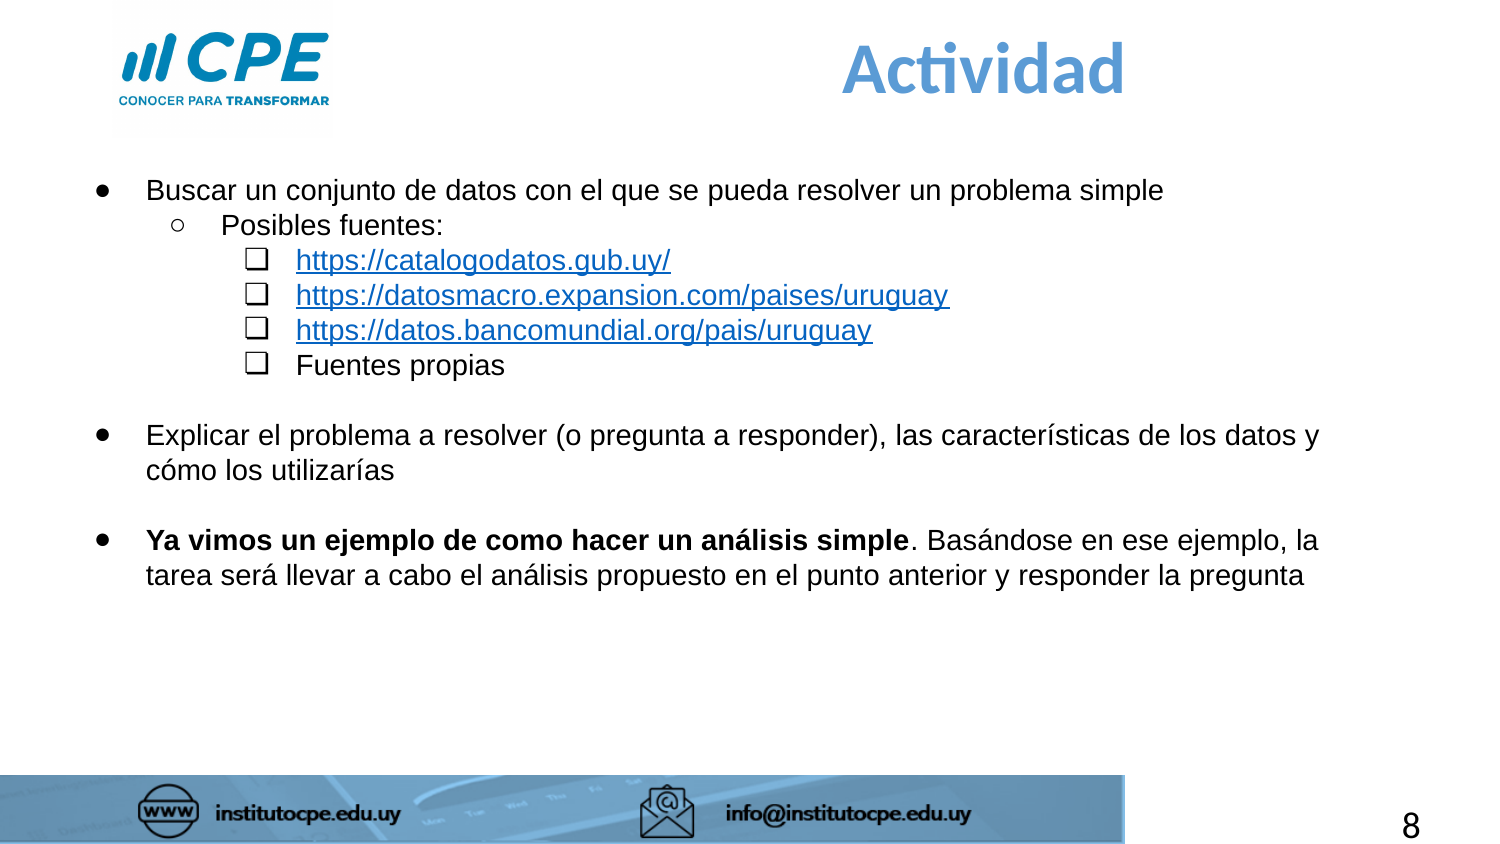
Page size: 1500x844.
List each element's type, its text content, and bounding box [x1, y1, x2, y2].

text_box ‹#› [1386, 793, 1500, 826]
picture [0, 775, 1126, 844]
text_box Actividad [532, 29, 1437, 112]
text_box Buscar un conjunto de datos con el que se pueda resolver un problema simple Posibles fuentes: https://catalogodatos.gub.uy/ https://datosmacro.expansion.com/paises/uruguay https://datos.bancomundial.org/pais/uruguay Fuentes propias Explicar el problema a resolver (o pregunta a responder), las características de los datos y cómo los utilizarías Ya vimos un ejemplo de como hacer un análisis simple. Basándose en ese ejemplo, la tarea será llevar a cabo el análisis propuesto en el punto anterior y responder la pregunta [55, 156, 1410, 639]
picture [112, 0, 333, 139]
